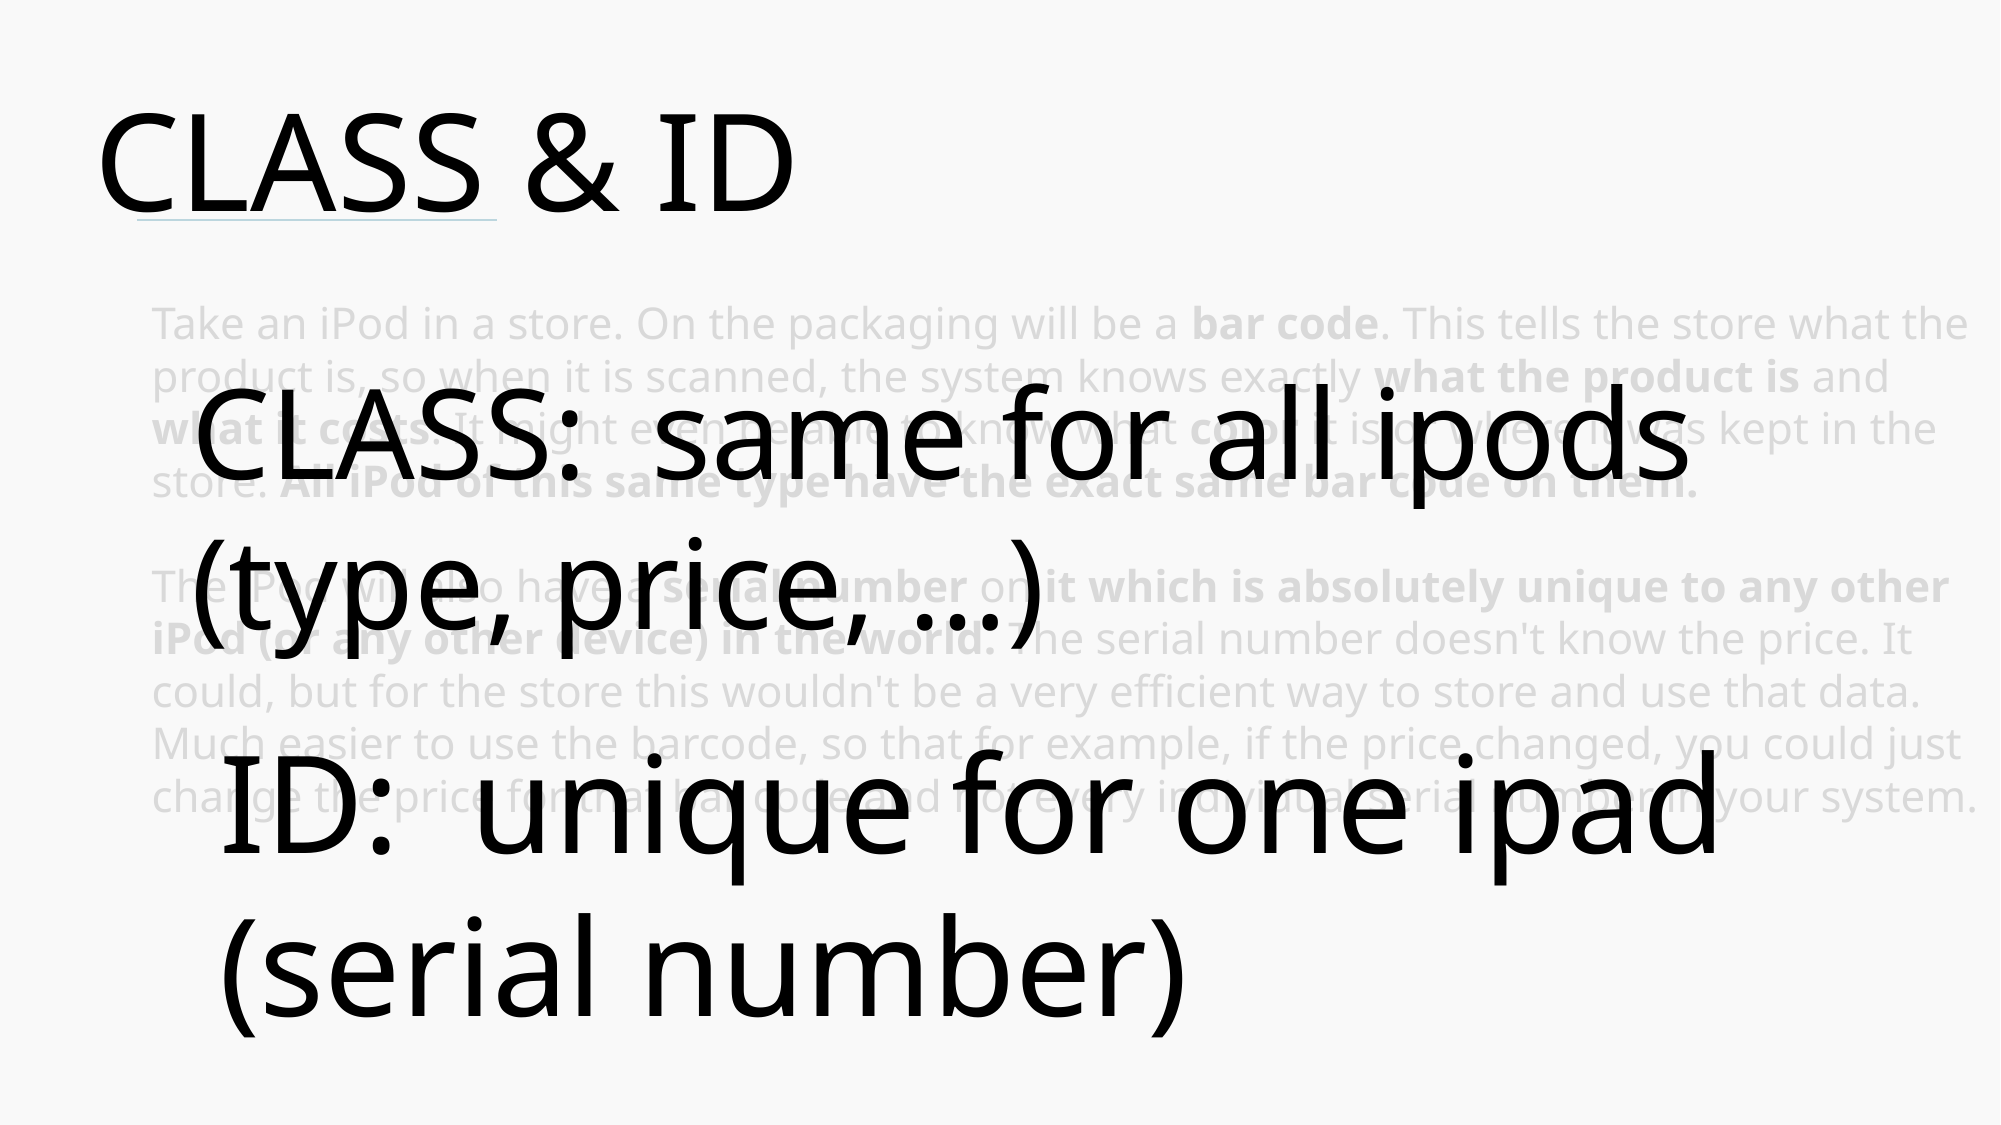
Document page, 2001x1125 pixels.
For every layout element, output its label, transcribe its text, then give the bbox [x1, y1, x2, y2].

text_box ID: unique for one ipad (serial number) [204, 710, 1966, 1051]
text_box CLASS & ID [79, 68, 1427, 246]
text_box CLASS: same for all ipods (type, price, …) [176, 347, 1944, 663]
text_box Take an iPod in a store. On the packaging will be a bar code. This tells the store what the product is, so when it is scanned, the system knows exactly what the product is and what it costs. It might even be able to know what color it is or where it was kept in the store. All iPod of this same type have the exact same bar code on them. The iPod will also have a serial number on it which is absolutely unique to any other iPod (or any other device) in the world. The serial number doesn't know the price. It could, but for the store this wouldn't be a very efficient way to store and use that data. Much easier to use the barcode, so that for example, if the price changed, you could just change the price for that bar code and not every individual serial number in your system. [136, 288, 2000, 829]
